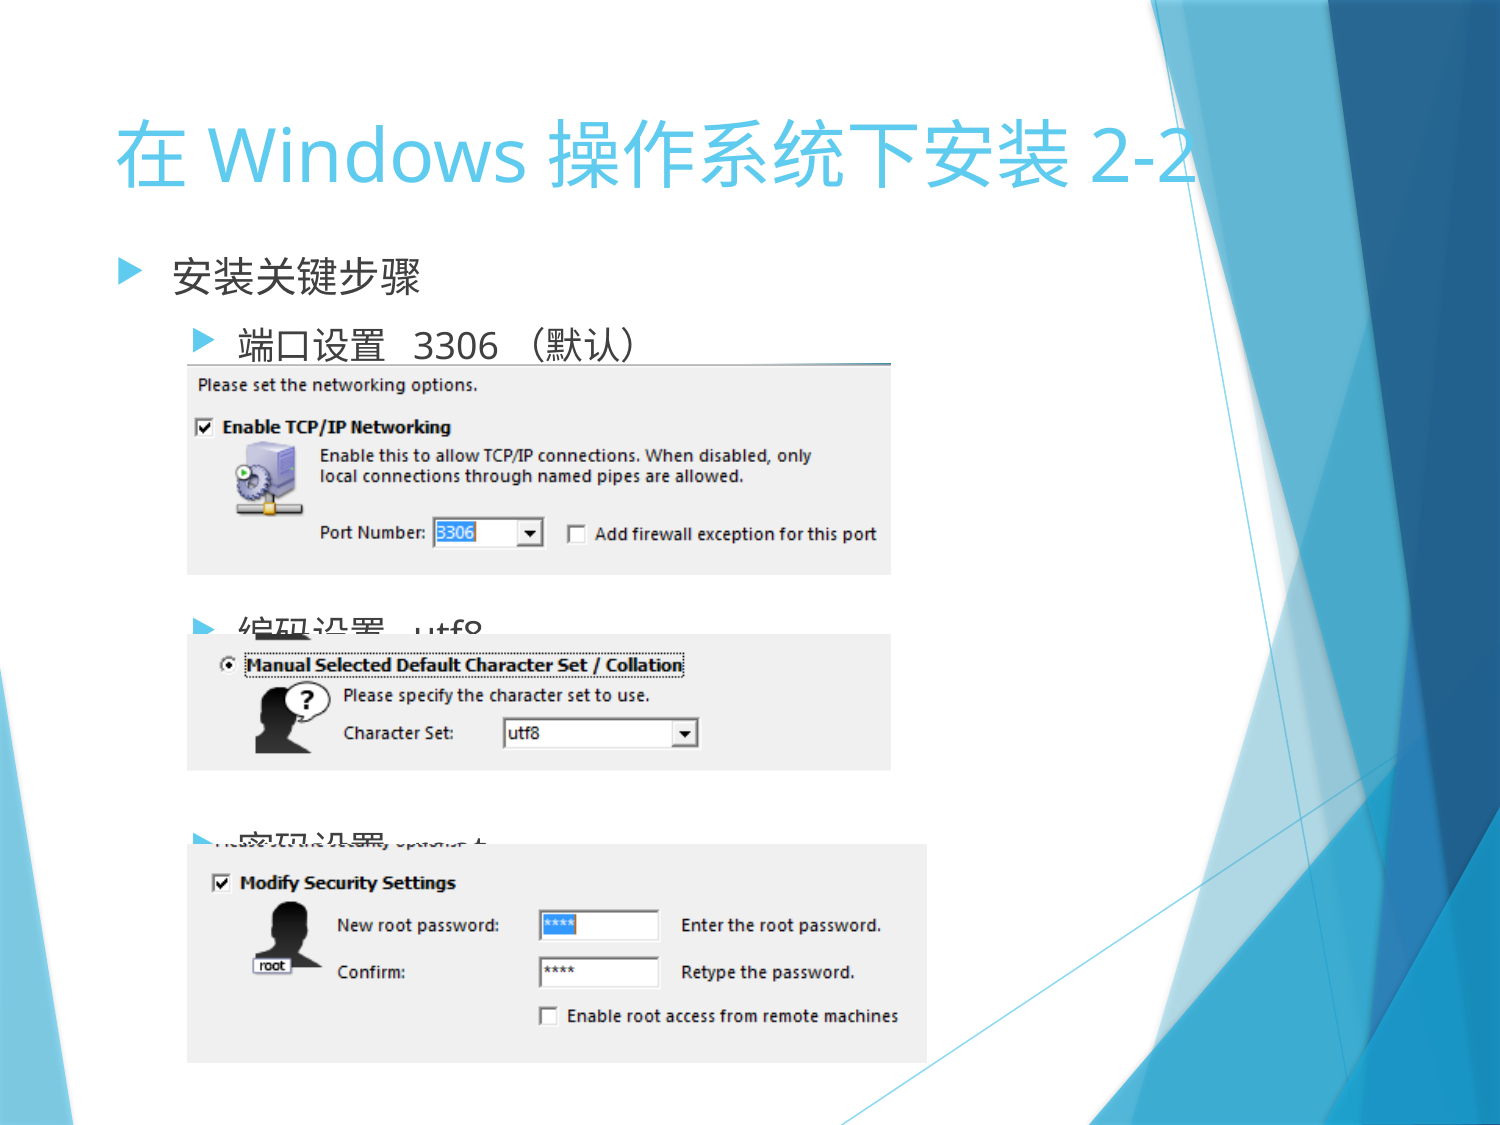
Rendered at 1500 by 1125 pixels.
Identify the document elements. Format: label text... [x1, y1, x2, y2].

list 安装关键步骤 端口设置 3306（默认） 编码设置 utf8 密码设置 root [100, 243, 1365, 967]
picture [186, 363, 892, 576]
picture [186, 633, 892, 774]
picture [186, 843, 928, 1064]
title 在Windows操作系统下安装2-2 [99, 99, 1365, 207]
